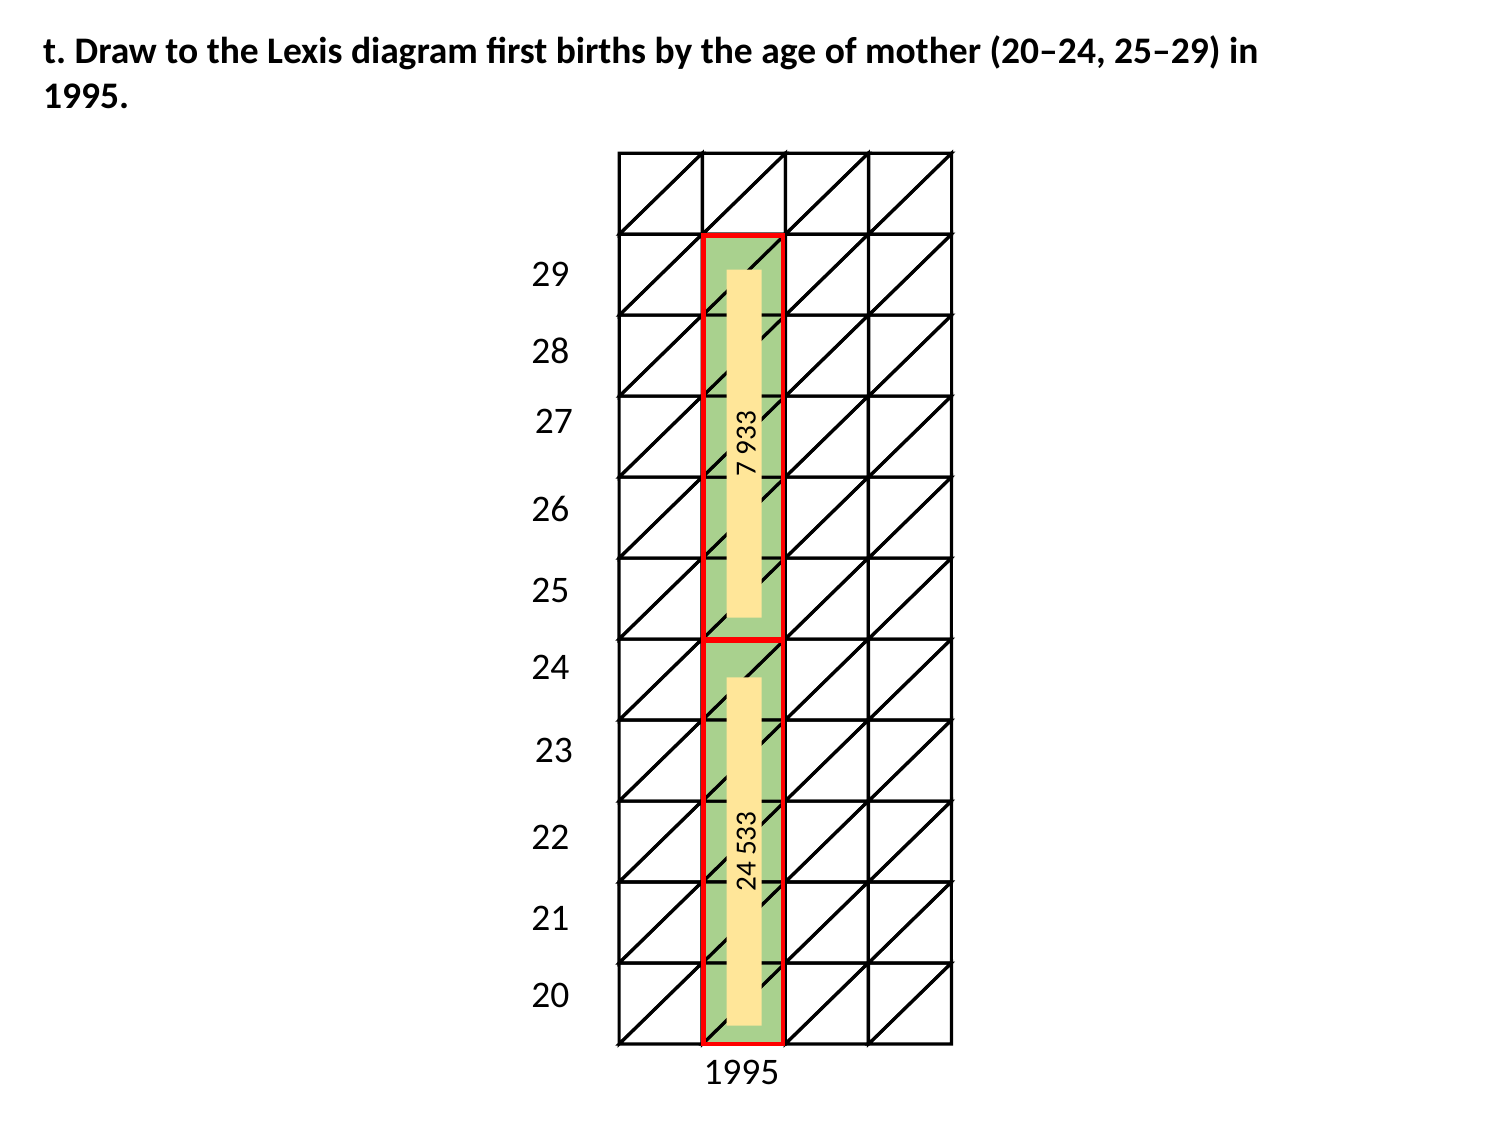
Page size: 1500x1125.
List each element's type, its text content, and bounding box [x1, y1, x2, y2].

text_box t. Draw to the Lexis diagram first births by the age of mother (20–24, 25–29) in 1995. [28, 18, 1331, 123]
text_box [784, 719, 867, 804]
text_box [870, 721, 953, 803]
text_box [784, 803, 867, 881]
text_box [873, 559, 953, 638]
text_box [702, 641, 784, 1045]
text_box [789, 643, 867, 719]
text_box [620, 724, 701, 803]
text_box 27 [520, 389, 588, 449]
text_box [873, 155, 953, 233]
text_box [623, 319, 701, 395]
text_box [702, 235, 784, 641]
text_box [790, 238, 867, 314]
text_box [873, 479, 953, 557]
text_box [784, 479, 867, 557]
text_box [623, 805, 701, 881]
text_box [618, 803, 701, 881]
text_box [618, 719, 701, 804]
text_box [873, 317, 953, 395]
text_box 26 [516, 476, 585, 537]
text_box [617, 557, 701, 642]
text_box [789, 481, 867, 557]
text_box 1995 [688, 1039, 795, 1100]
text_box [867, 881, 954, 962]
text_box [867, 719, 954, 804]
text_box [784, 314, 867, 395]
text_box [784, 395, 867, 480]
text_box [867, 557, 954, 638]
text_box [867, 638, 954, 719]
text_box 23 [520, 717, 588, 777]
text_box 20 [516, 962, 585, 1023]
text_box [789, 886, 867, 962]
text_box [867, 962, 954, 1047]
text_box [623, 886, 701, 962]
text_box 21 [516, 885, 585, 946]
text_box [786, 724, 867, 803]
text_box [869, 964, 953, 1046]
text_box 24 [516, 634, 585, 695]
text_box [873, 236, 953, 314]
text_box [623, 481, 701, 557]
text_box [870, 397, 953, 479]
text_box [784, 152, 867, 233]
text_box [867, 233, 955, 314]
text_box [867, 314, 955, 395]
text_box [617, 881, 701, 966]
text_box [618, 233, 701, 314]
text_box [867, 479, 951, 557]
text_box [786, 400, 867, 479]
text_box [623, 562, 701, 638]
text_box 28 [516, 318, 585, 379]
text_box [618, 479, 701, 557]
text_box [784, 881, 867, 962]
text_box [623, 238, 701, 314]
text_box [618, 395, 701, 480]
text_box [784, 233, 867, 314]
text_box 7 933 [726, 269, 762, 618]
text_box [790, 319, 867, 395]
text_box [793, 967, 867, 1046]
text_box [867, 803, 951, 881]
text_box [789, 562, 867, 638]
text_box [623, 643, 701, 719]
text_box [784, 557, 867, 638]
text_box [623, 157, 701, 233]
text_box [873, 803, 953, 881]
text_box [618, 152, 701, 233]
text_box 22 [516, 804, 585, 865]
text_box [784, 962, 867, 1039]
text_box [618, 962, 701, 1047]
text_box [707, 158, 784, 233]
text_box [784, 638, 867, 719]
text_box 29 [516, 241, 585, 302]
text_box [618, 638, 701, 719]
text_box [790, 157, 867, 233]
text_box [867, 152, 955, 233]
text_box [620, 967, 701, 1046]
text_box [872, 883, 953, 962]
text_box [701, 152, 784, 233]
text_box [867, 395, 954, 480]
text_box 25 [516, 557, 585, 618]
text_box [620, 400, 701, 479]
text_box [618, 314, 701, 395]
text_box [789, 805, 867, 881]
text_box [873, 640, 953, 719]
